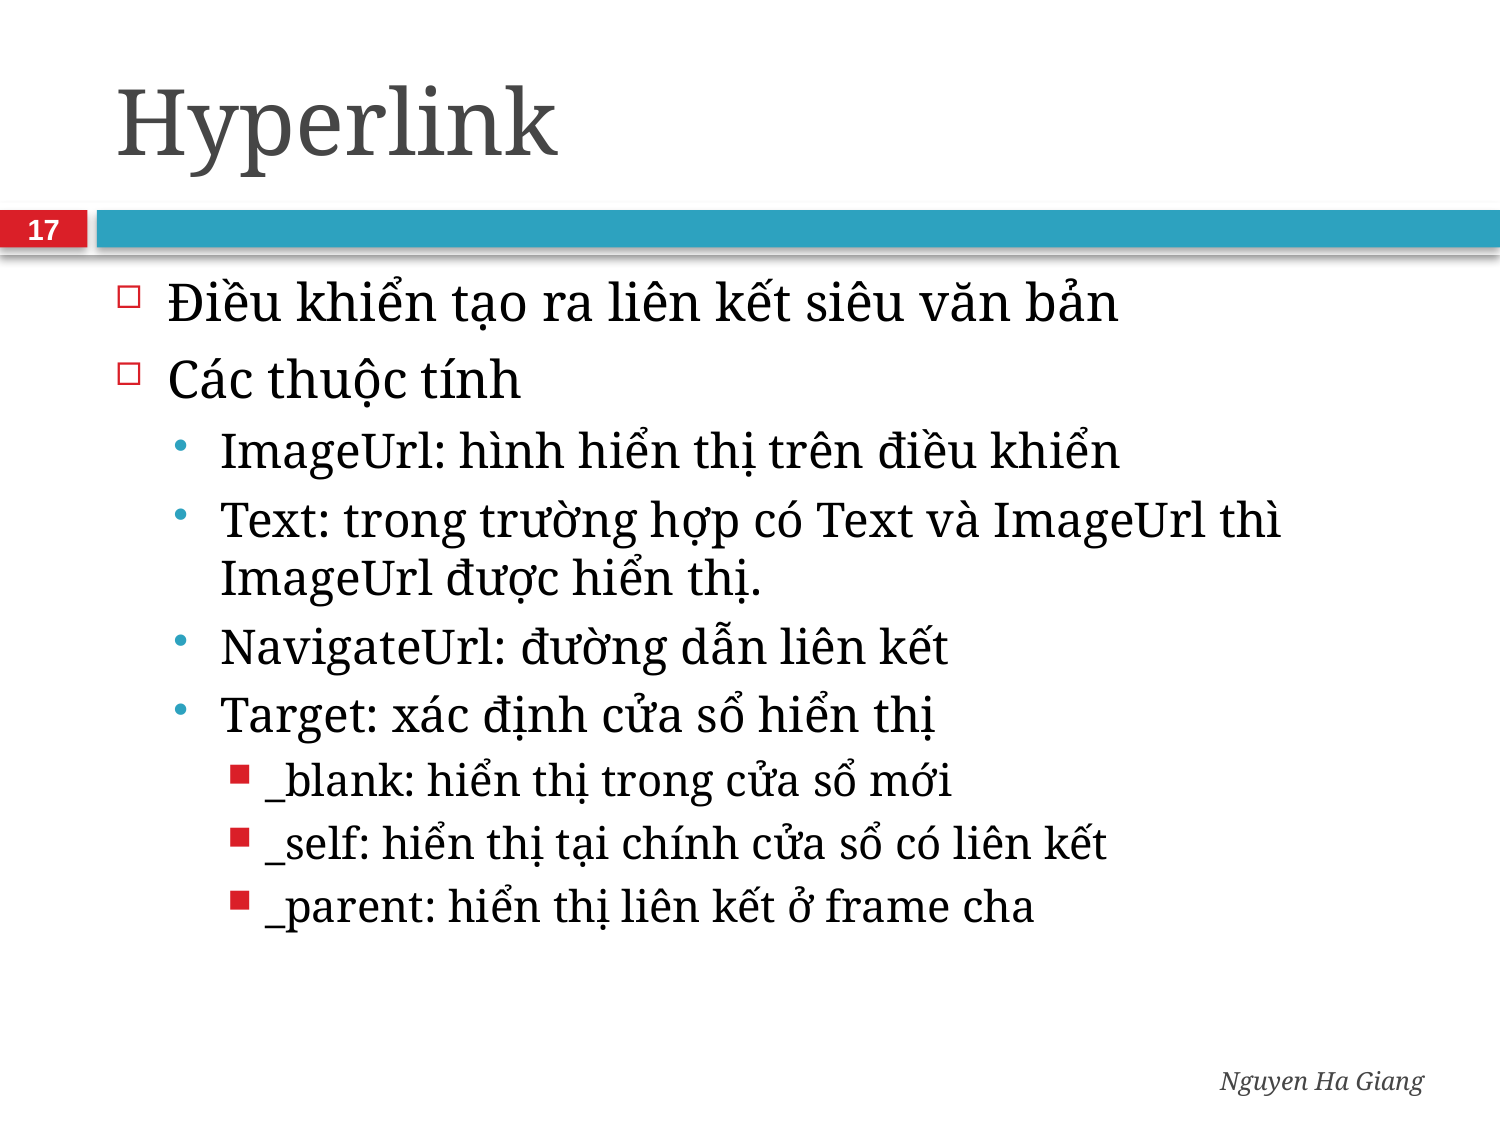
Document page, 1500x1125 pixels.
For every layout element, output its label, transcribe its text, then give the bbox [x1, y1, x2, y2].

footer Nguyen Ha Giang [549, 1052, 1440, 1113]
title Hyperlink [100, 37, 1438, 200]
slide_number 17 [0, 208, 88, 249]
list Điều khiển tạo ra liên kết siêu văn bản Các thuộc tính ImageUrl: hình hiển thị trên điều khiển Text: trong trường hợp có Text và ImageUrl thì ImageUrl được hiển thị. NavigateUrl: đường dẫn liên kết Target: xác định cửa sổ hiển thị _blank: hiển thị trong cửa sổ mới _self: hiển thị tại chính cửa sổ có liên kết _parent: hiển thị liên kết ở frame cha [100, 262, 1438, 1000]
